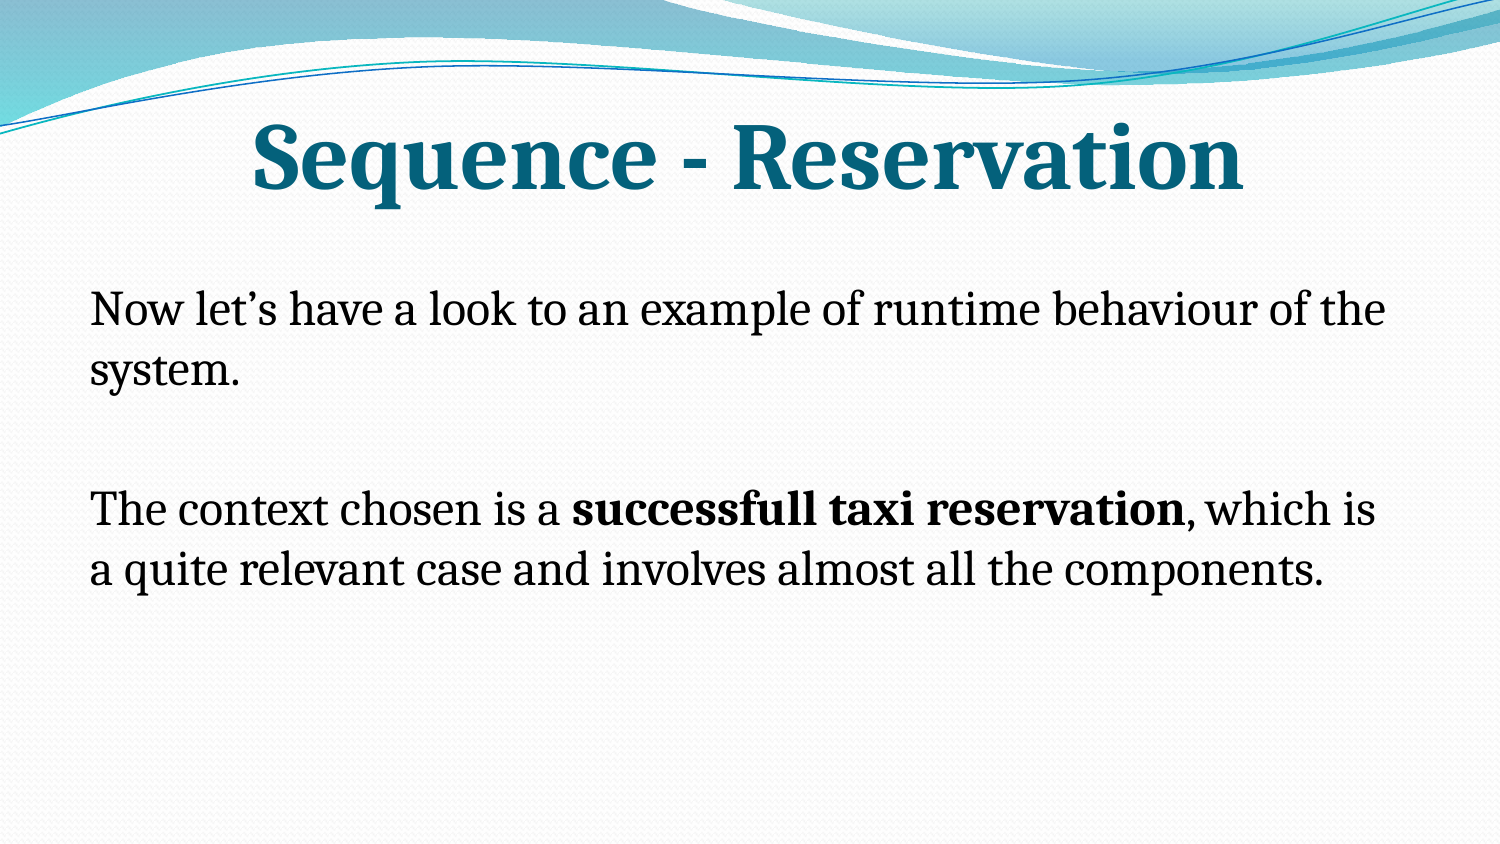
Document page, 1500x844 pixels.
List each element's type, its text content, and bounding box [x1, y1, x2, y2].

title Sequence - Reservation [75, 86, 1425, 210]
list Now let’s have a look to an example of runtime behaviour of the system. The context chosen is a successfull taxi reservation, which is a quite relevant case and involves almost all the components. [75, 268, 1425, 753]
